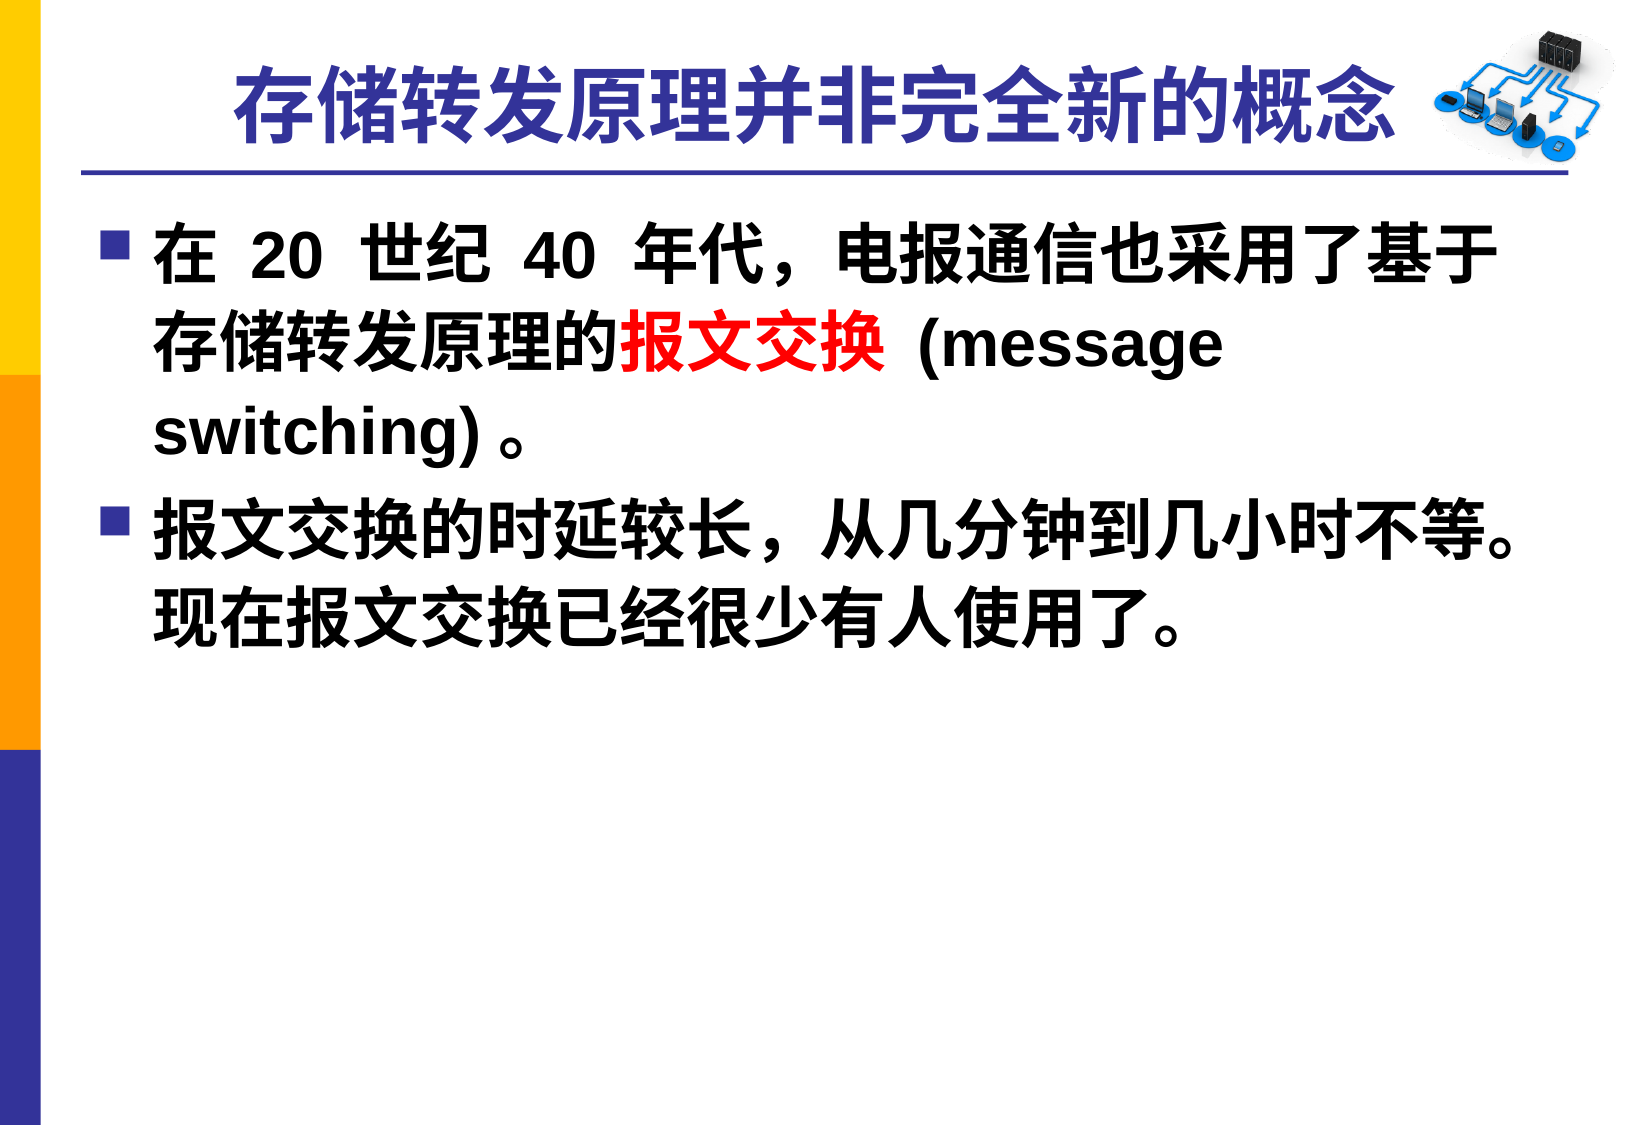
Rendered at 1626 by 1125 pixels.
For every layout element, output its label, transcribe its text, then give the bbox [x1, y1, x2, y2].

picture [1431, 30, 1616, 165]
list 在 20 世纪 40 年代，电报通信也采用了基于存储转发原理的报文交换 (message switching)。 报文交换的时延较长，从几分钟到几小时不等。现在报文交换已经很少有人使用了。 [81, 196, 1569, 1006]
title 存储转发原理并非完全新的概念 [81, 30, 1569, 161]
